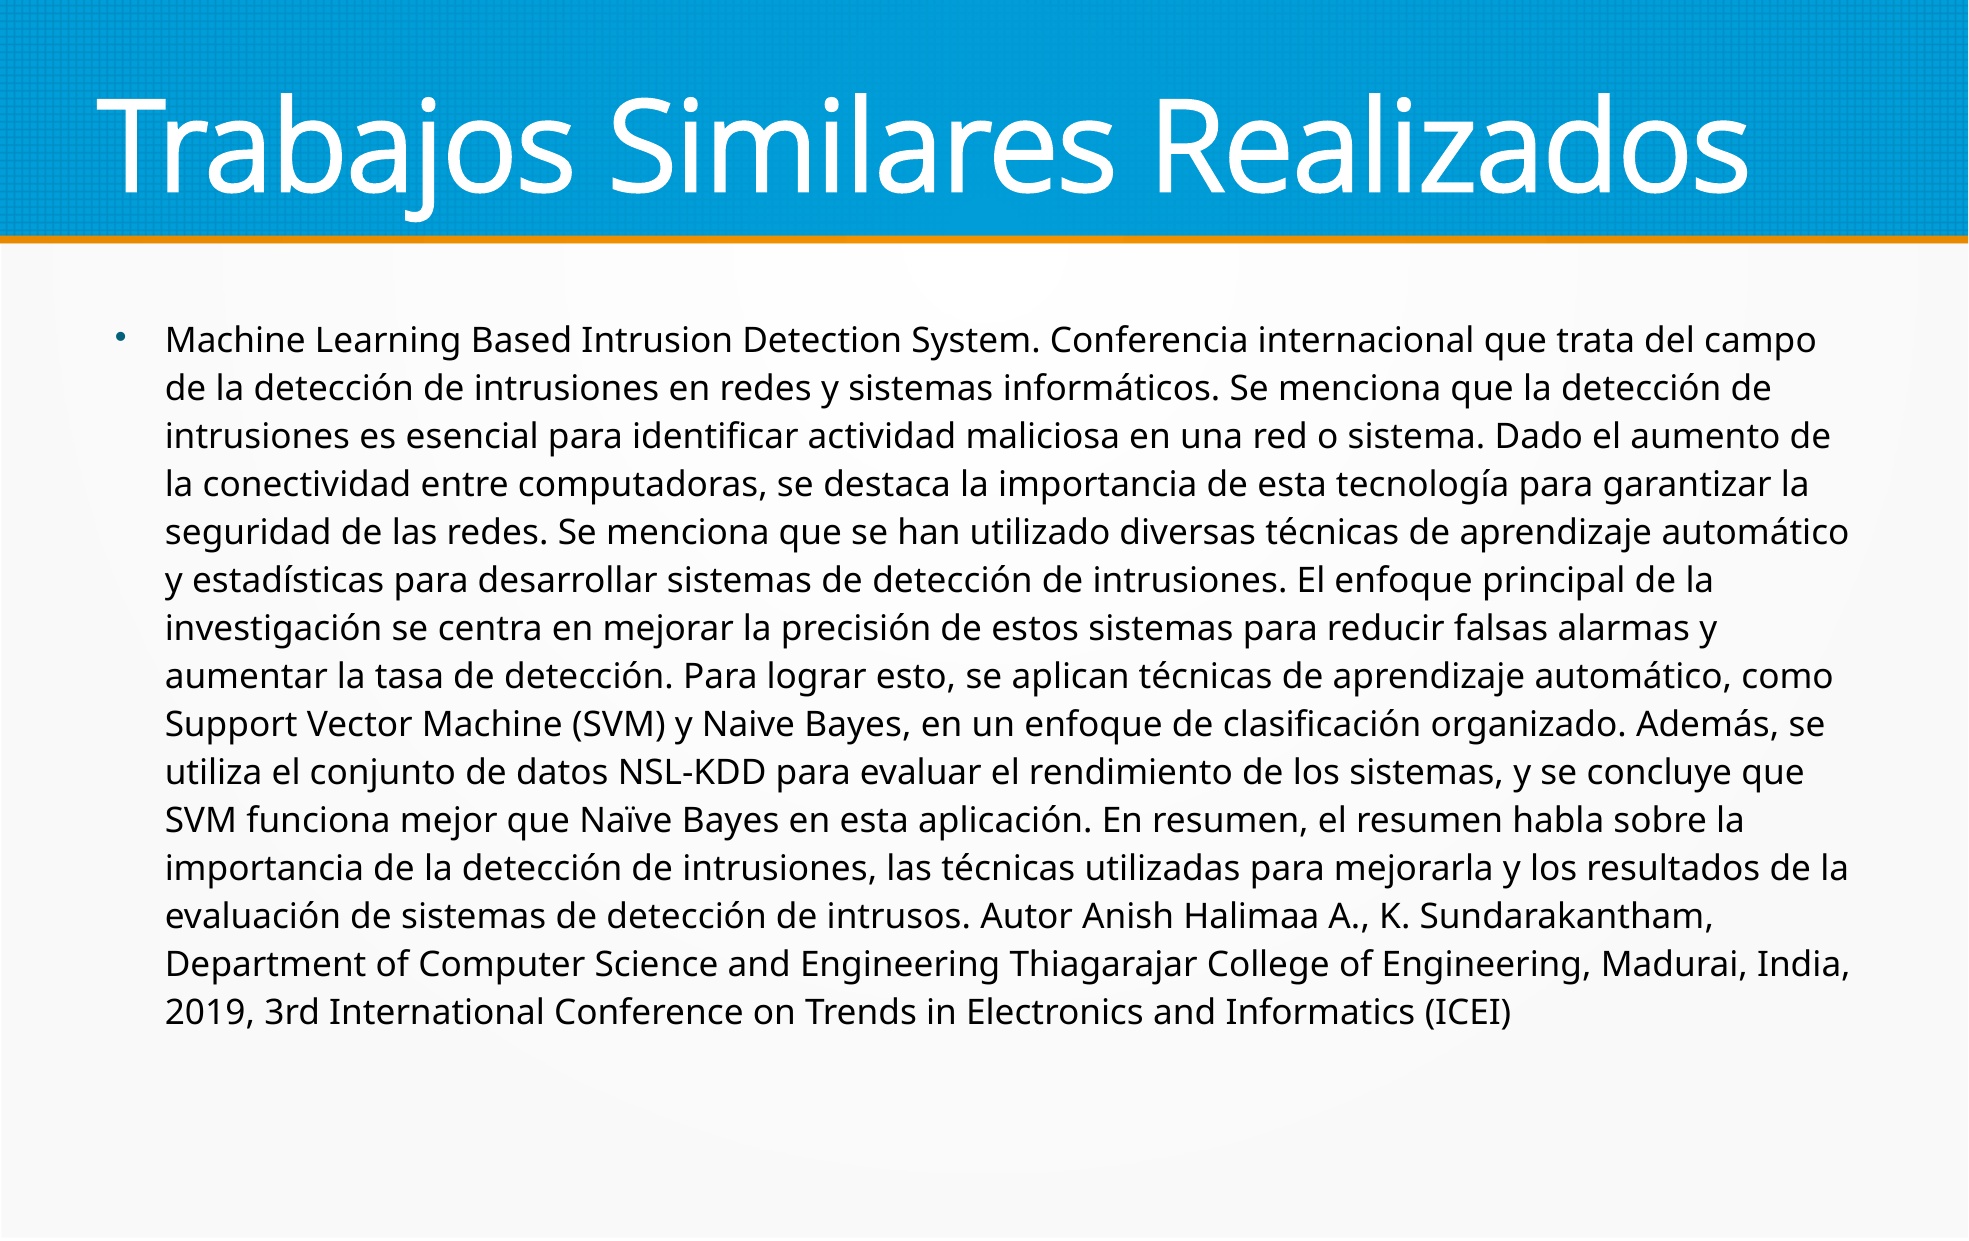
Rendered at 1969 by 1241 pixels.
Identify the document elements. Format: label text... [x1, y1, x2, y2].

text_box Trabajos Similares Realizados [98, 19, 1870, 227]
picture [0, 236, 1969, 1241]
text_box Machine Learning Based Intrusion Detection System. Conferencia internacional que trata del campo de la detección de intrusiones en redes y sistemas informáticos. Se menciona que la detección de intrusiones es esencial para identificar actividad maliciosa en una red o sistema. Dado el aumento de la conectividad entre computadoras, se destaca la importancia de esta tecnología para garantizar la seguridad de las redes. Se menciona que se han utilizado diversas técnicas de aprendizaje automático y estadísticas para desarrollar sistemas de detección de intrusiones. El enfoque principal de la investigación se centra en mejorar la precisión de estos sistemas para reducir falsas alarmas y aumentar la tasa de detección. Para lograr esto, se aplican técnicas de aprendizaje automático, como Support Vector Machine (SVM) y Naive Bayes, en un enfoque de clasificación organizado. Además, se utiliza el conjunto de datos NSL-KDD para evaluar el rendimiento de los sistemas, y se concluye que SVM funciona mejor que Naïve Bayes en esta aplicación. En resumen, el resumen habla sobre la importancia de la detección de intrusiones, las técnicas utilizadas para mejorarla y los resultados de la evaluación de sistemas de detección de intrusos. Autor Anish Halimaa A., K. Sundarakantham, Department of Computer Science and Engineering Thiagarajar College of Engineering, Madurai, India, 2019, 3rd International Conference on Trends in Electronics and Informatics (ICEI) [98, 314, 1860, 1080]
